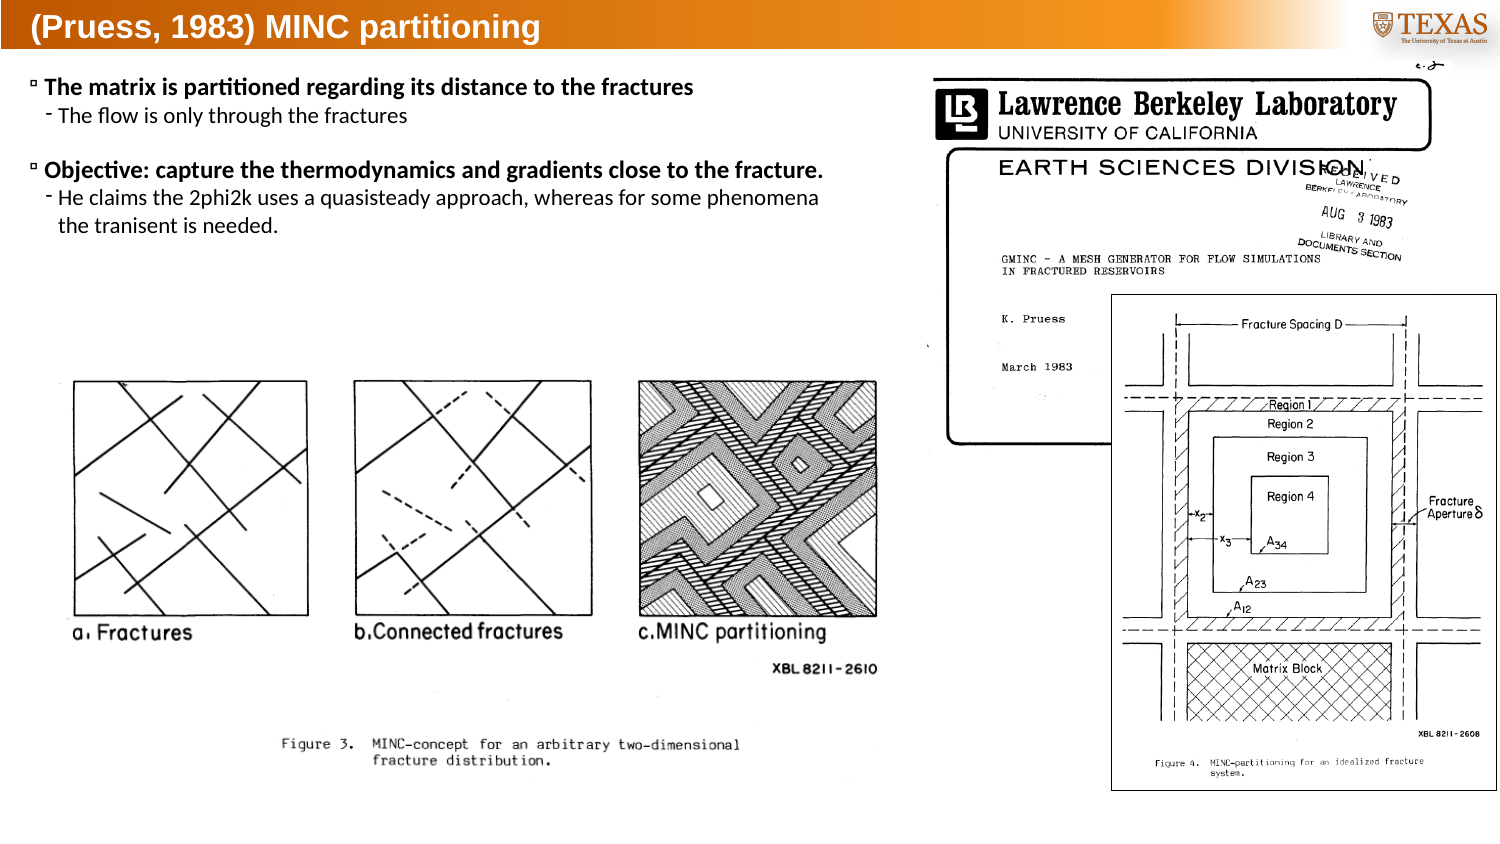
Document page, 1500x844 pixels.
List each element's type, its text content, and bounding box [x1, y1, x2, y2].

picture [26, 0, 1500, 792]
title (Pruess, 1983) MINC partitioning [15, 2, 1310, 45]
list The matrix is partitioned regarding its distance to the fractures The flow is only through the fractures Objective: capture the thermodynamics and gradients close to the fracture. He claims the 2phi2k uses a quasisteady approach, whereas for some phenomena the tranisent is needed. [14, 63, 1485, 831]
